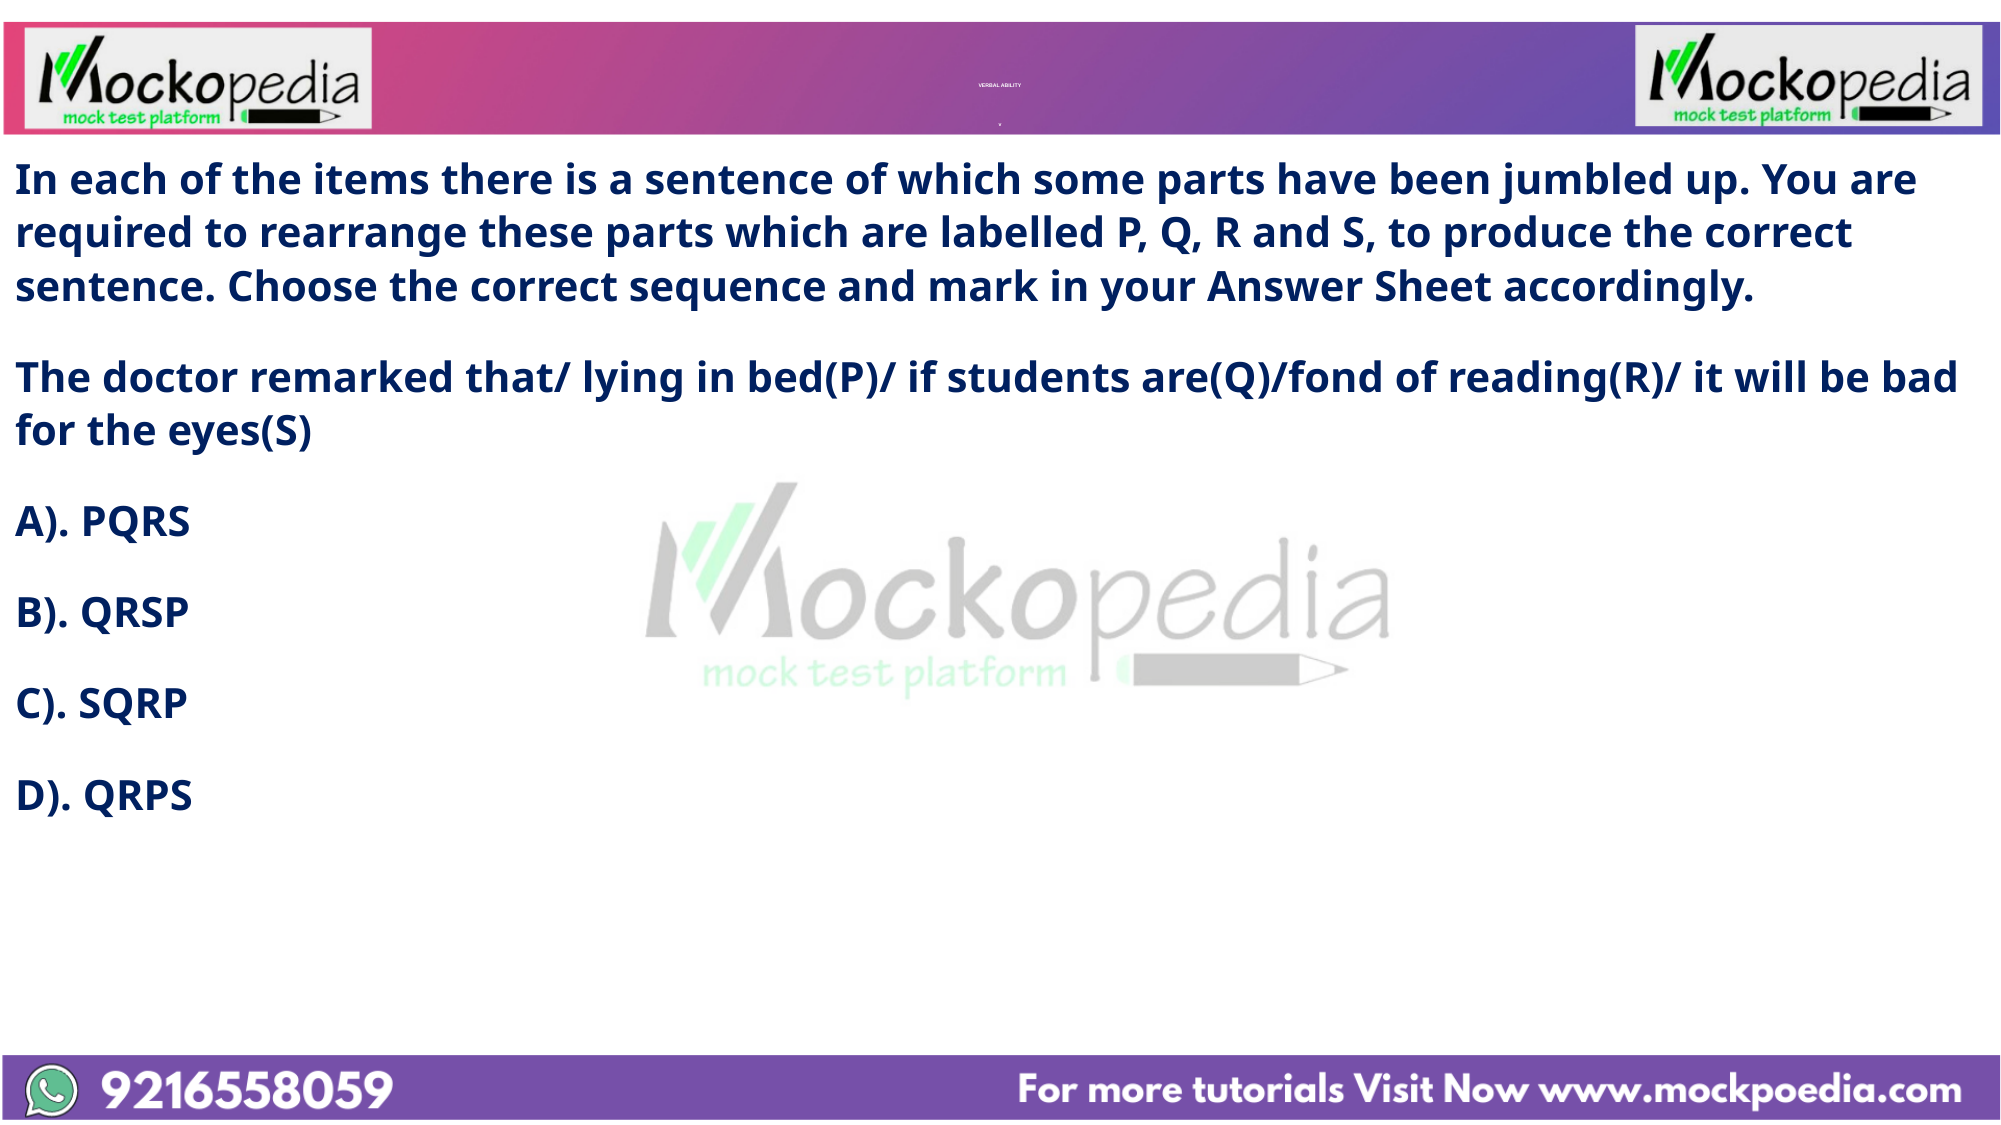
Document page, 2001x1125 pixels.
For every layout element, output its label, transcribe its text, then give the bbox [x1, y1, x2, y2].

title VERBAL ABILITY v [41, 31, 1959, 141]
picture [0, 0, 2001, 1125]
list In each of the items there is a sentence of which some parts have been jumbled up. You are required to rearrange these parts which are labelled P, Q, R and S, to produce the correct sentence. Choose the correct sequence and mark in your Answer Sheet accordingly. The doctor remarked that/ lying in bed(P)/ if students are(Q)/fond of reading(R)/ it will be bad for the eyes(S) A). PQRS B). QRSP C). SQRP D). QRPS [0, 141, 2000, 1019]
